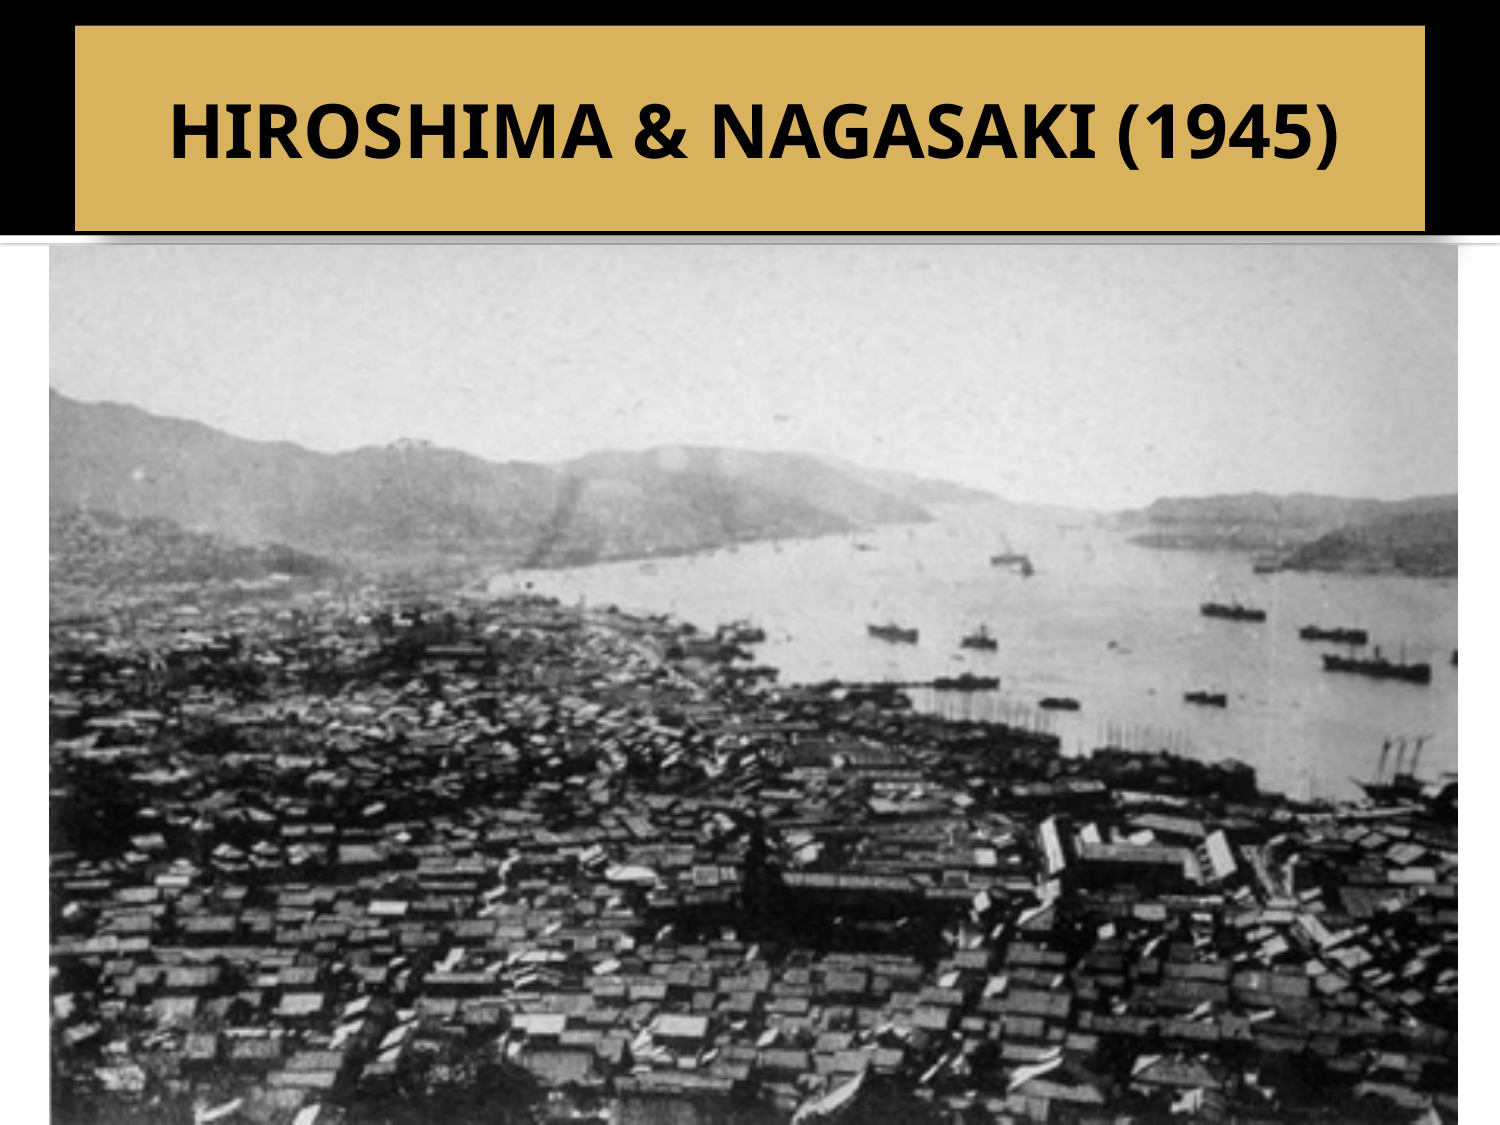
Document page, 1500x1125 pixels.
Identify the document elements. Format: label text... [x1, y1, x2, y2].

title HIROSHIMA & NAGASAKI (1945) [71, 22, 1429, 235]
picture [49, 245, 1458, 1125]
